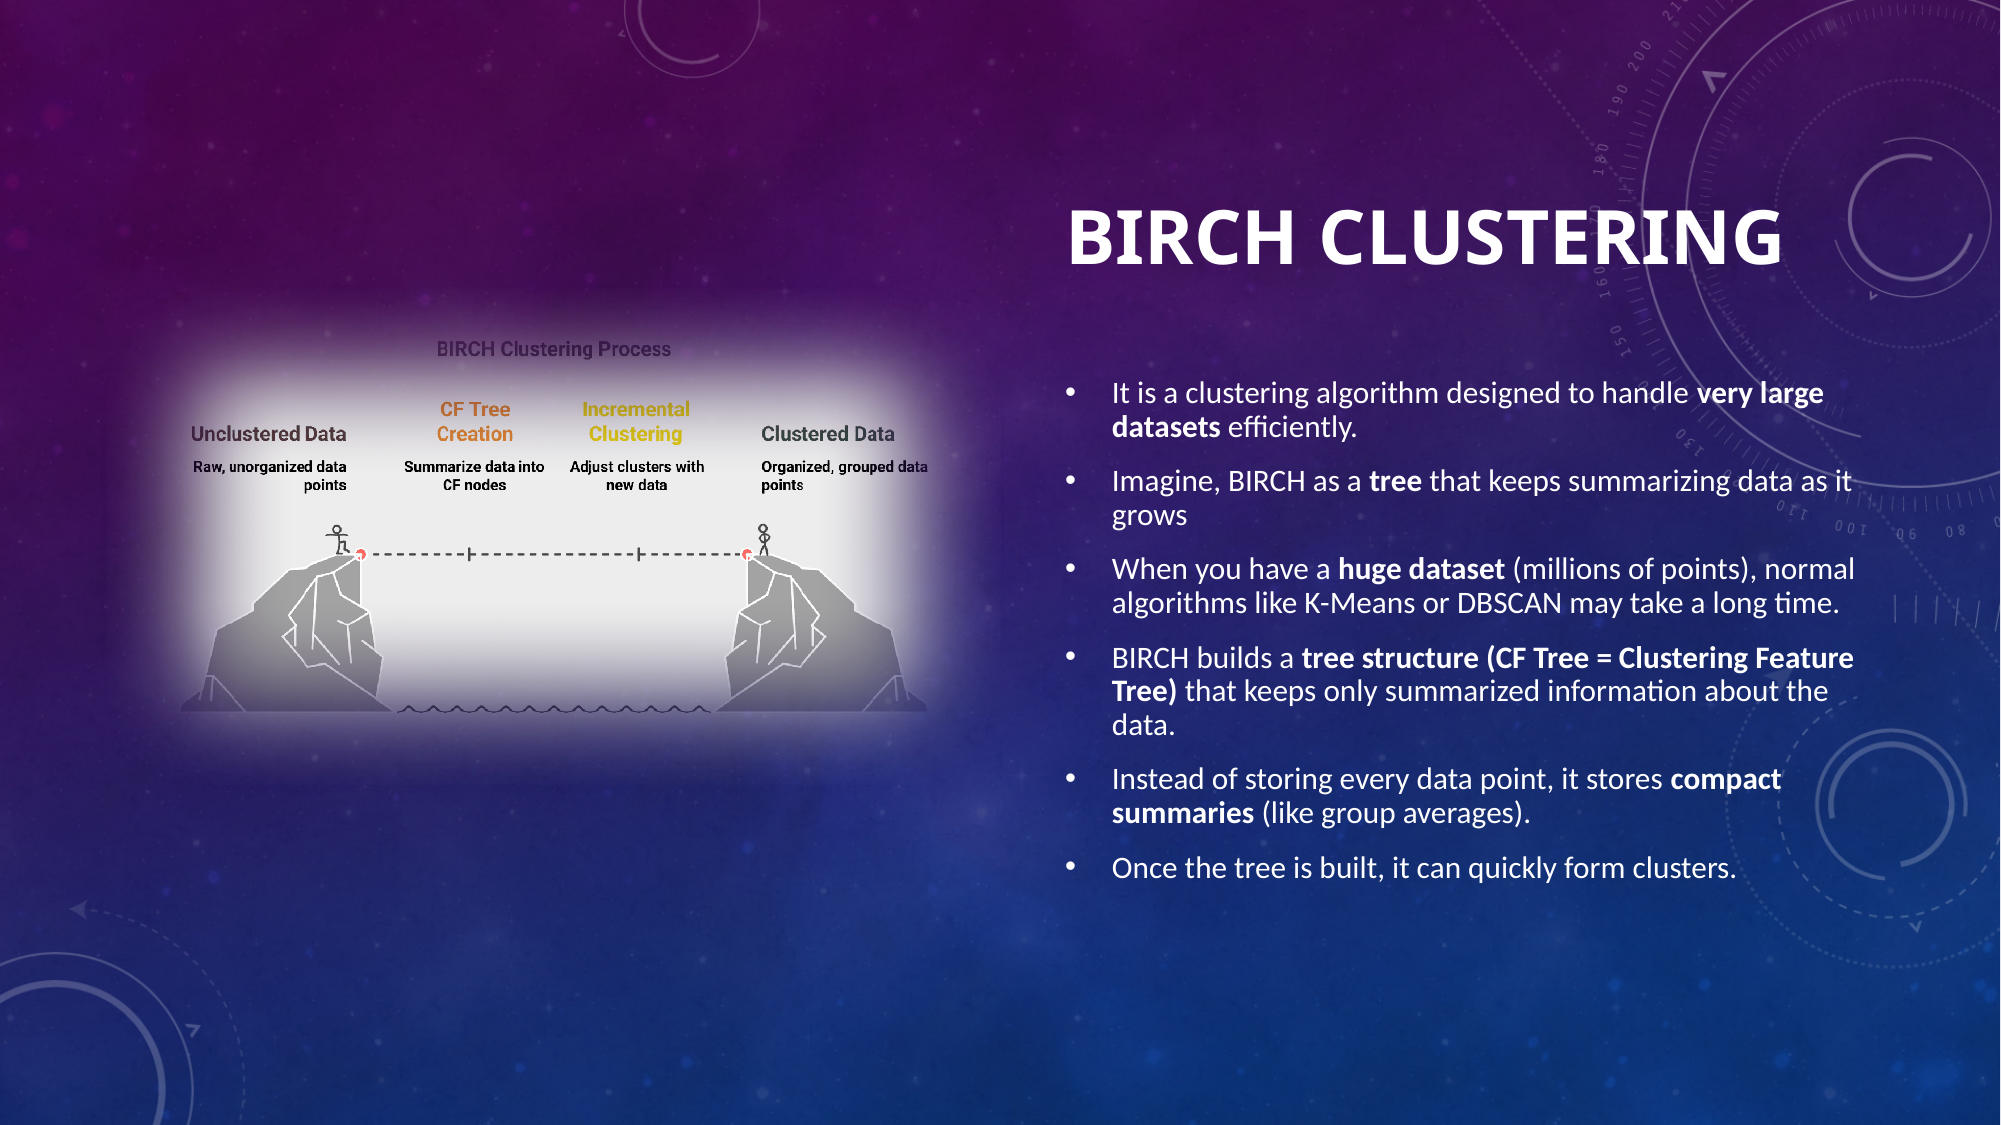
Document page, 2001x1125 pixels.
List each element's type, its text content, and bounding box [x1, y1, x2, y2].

picture [0, 0, 2001, 1125]
title BIRCH CLUSTERING [1050, 99, 1895, 369]
list It is a clustering algorithm designed to handle very large datasets efficiently. Imagine, BIRCH as a tree that keeps summarizing data as it grows When you have a huge dataset (millions of points), normal algorithms like K-Means or DBSCAN may take a long time. BIRCH builds a tree structure (CF Tree = Clustering Feature Tree) that keeps only summarized information about the data. Instead of storing every data point, it stores compact summaries (like group averages). Once the tree is built, it can quickly form clusters. [1050, 369, 1895, 967]
